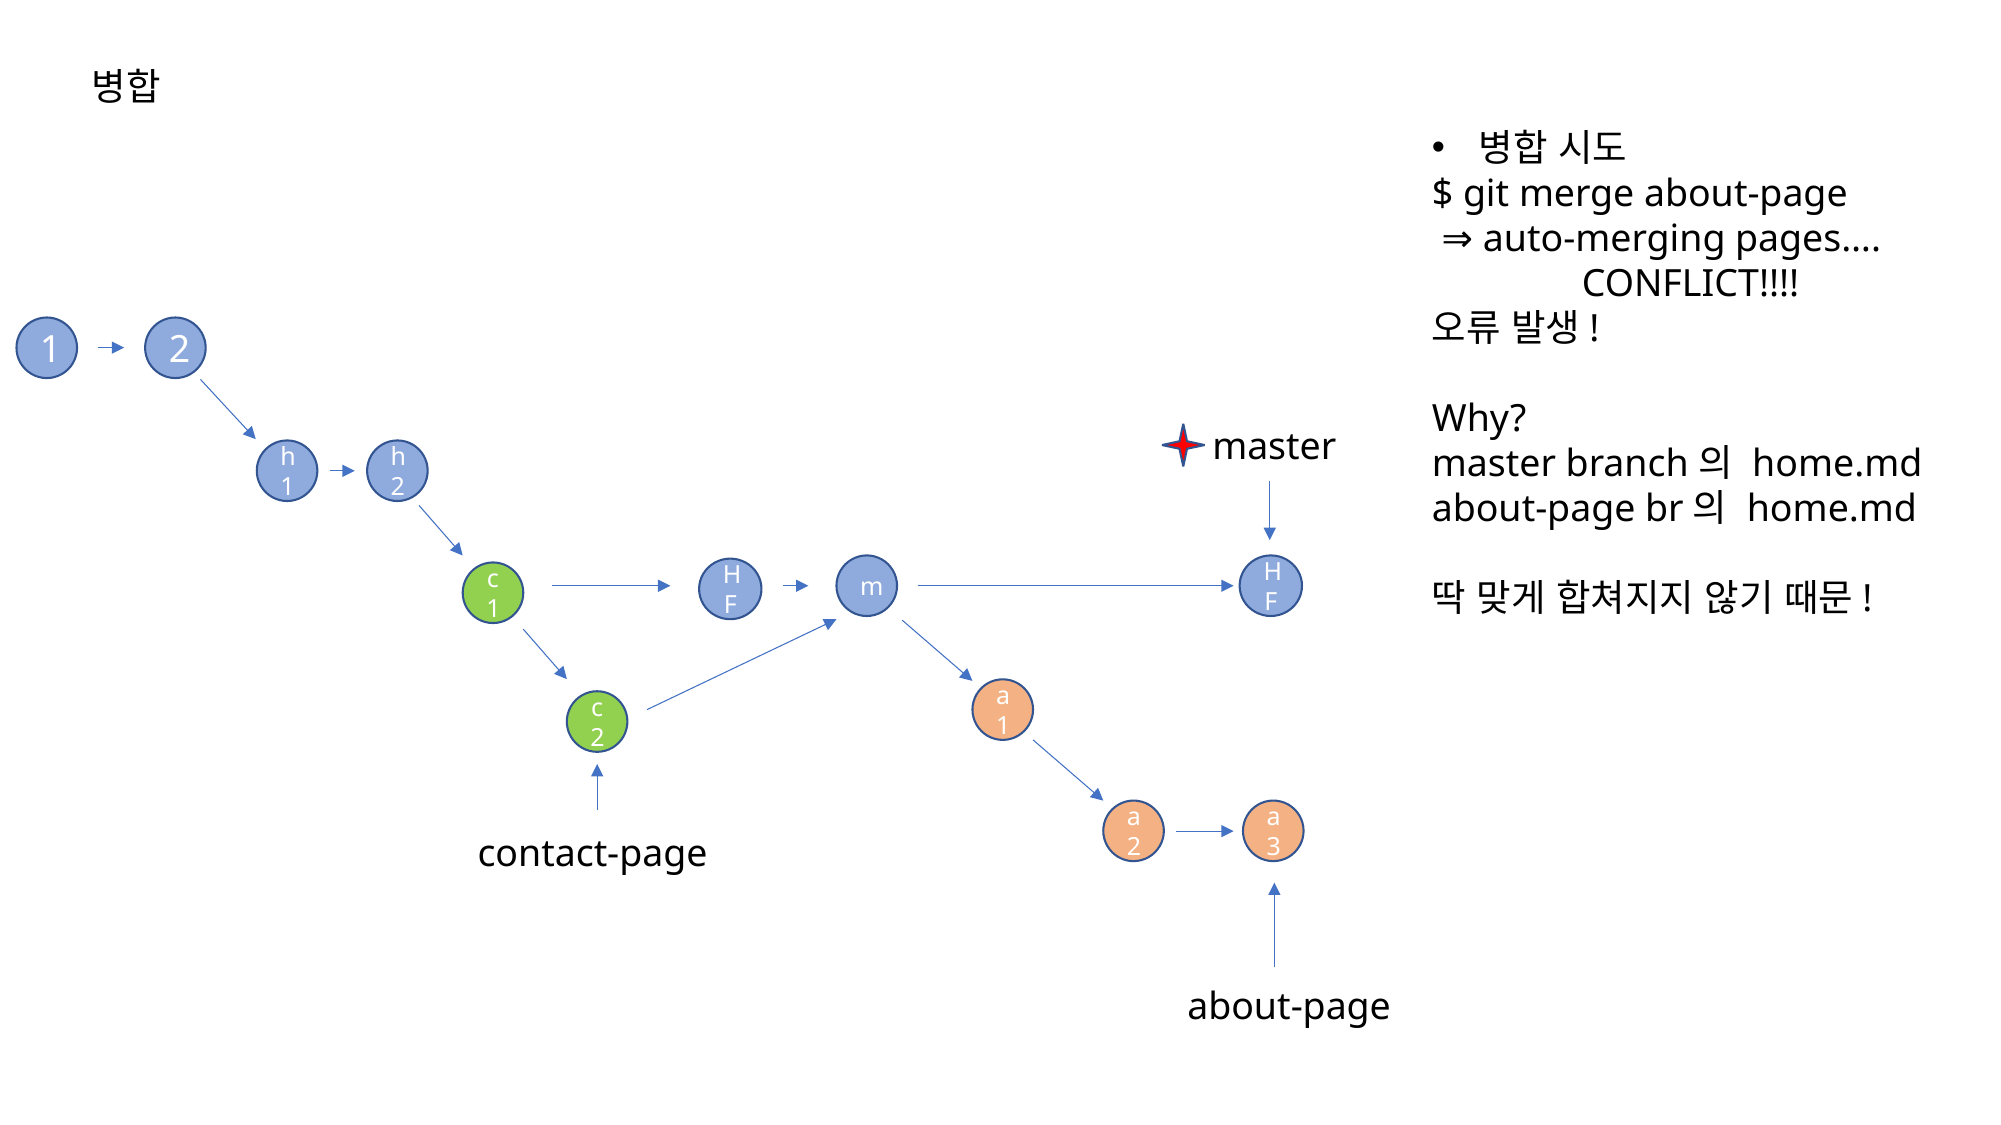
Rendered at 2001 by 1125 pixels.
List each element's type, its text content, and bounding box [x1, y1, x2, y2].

text_box HF [1238, 554, 1304, 618]
text_box a3 [1241, 799, 1305, 863]
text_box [200, 379, 256, 440]
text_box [1033, 739, 1104, 801]
text_box 병합 시도 $ git merge about-page ⇒ auto-merging pages…. CONFLICT!!!! 오류 발생! Why? master branch의 home.md about-page br의 home.md 딱 맞게 합쳐지지 않기 때문! [1417, 116, 1939, 626]
text_box c2 [565, 690, 629, 753]
text_box h2 [366, 439, 429, 503]
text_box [419, 505, 463, 556]
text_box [523, 629, 567, 680]
text_box about-page [1172, 974, 1476, 1035]
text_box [902, 620, 973, 681]
text_box a1 [971, 678, 1035, 741]
text_box 1 [15, 316, 79, 380]
text_box master [1197, 414, 1417, 475]
text_box 병합 [76, 55, 441, 116]
text_box contact-page [462, 821, 768, 882]
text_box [646, 619, 837, 710]
text_box m [835, 554, 899, 618]
text_box h1 [255, 439, 319, 503]
text_box HF [698, 557, 763, 619]
text_box [1161, 423, 1205, 467]
text_box a2 [1102, 799, 1165, 863]
text_box 2 [144, 316, 207, 380]
text_box c1 [461, 561, 525, 625]
